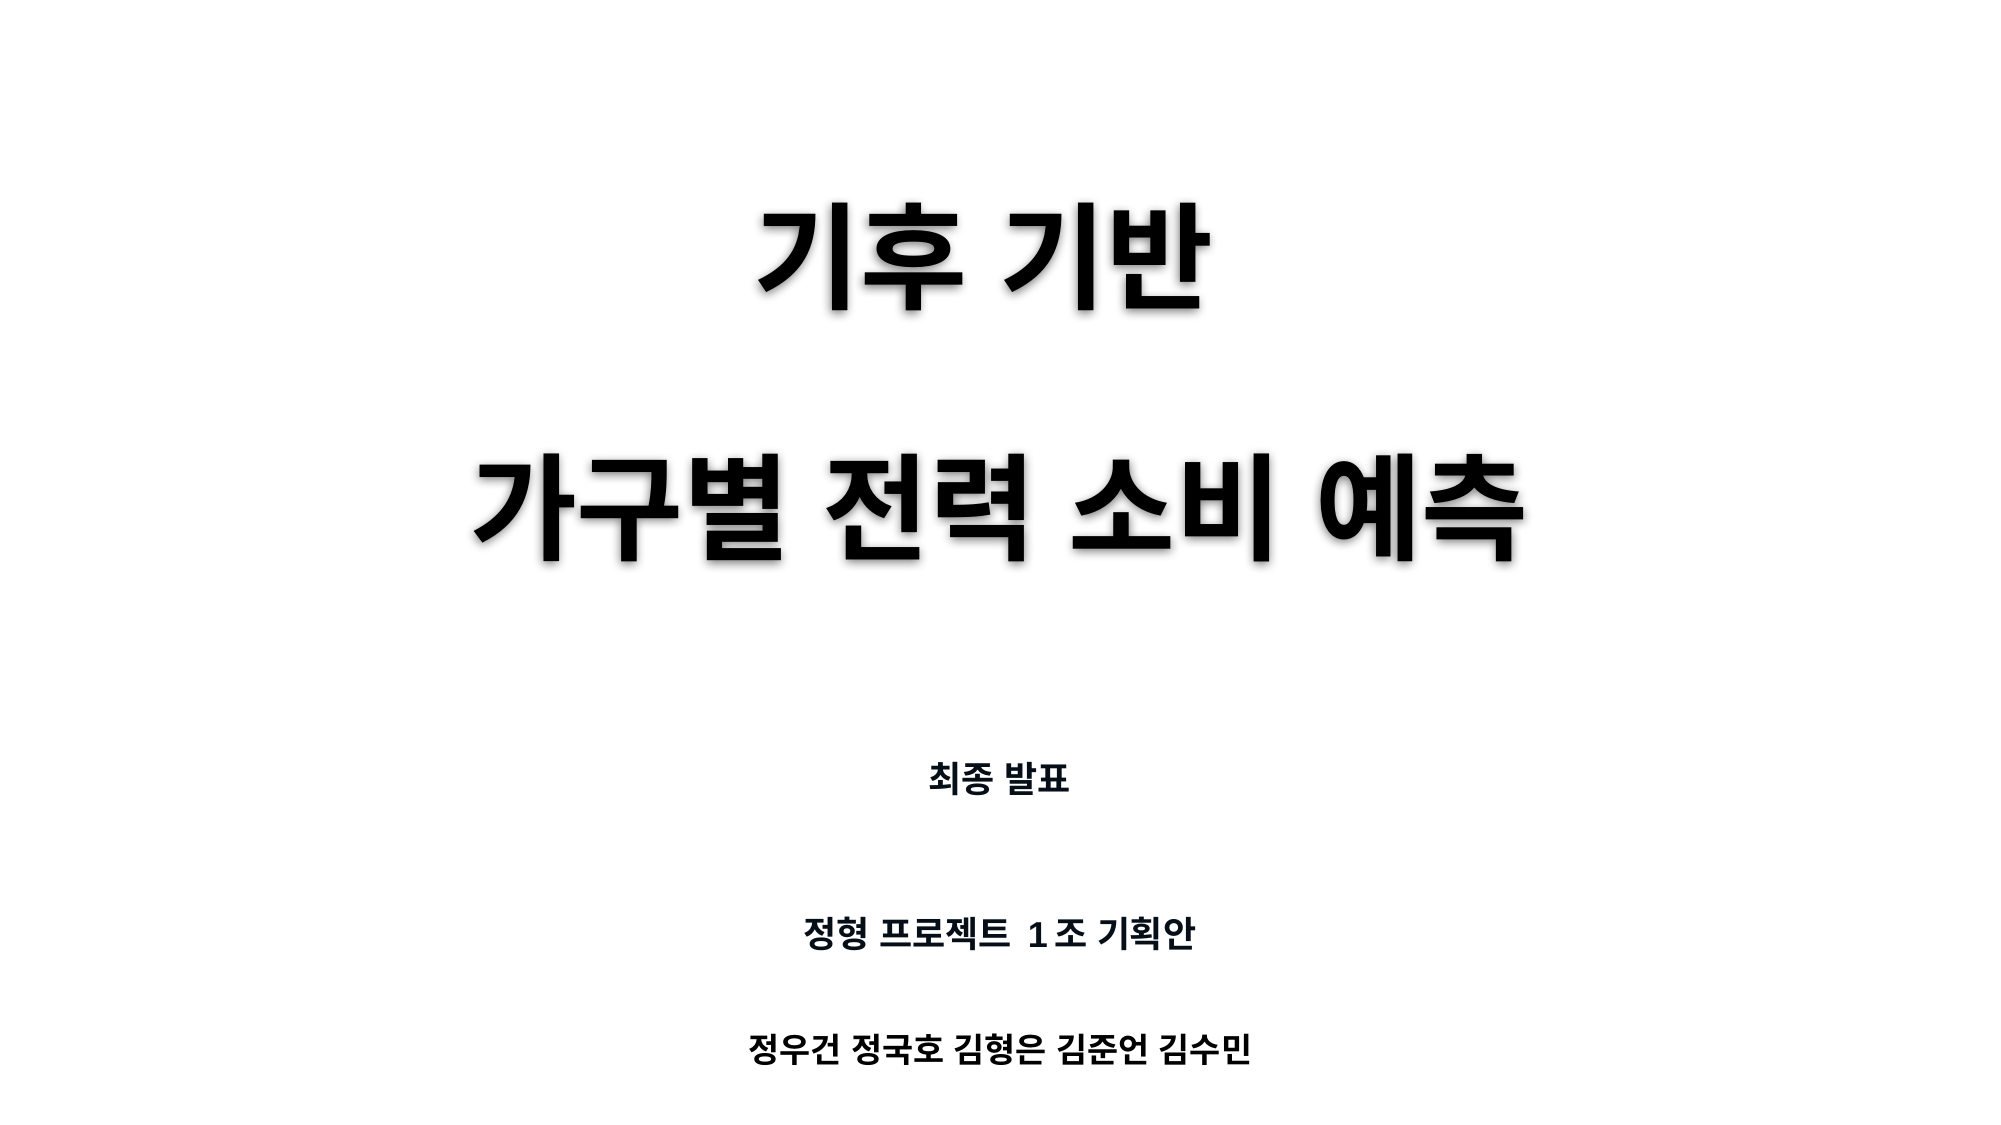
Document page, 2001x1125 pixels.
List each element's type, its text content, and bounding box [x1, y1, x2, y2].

subtitle 최종 발표 정형 프로젝트 1조 기획안 정우건 정국호 김형은 김준언 김수민 [249, 710, 1750, 1081]
title 기후 기반 가구별 전력 소비 예측 [249, 192, 1750, 584]
